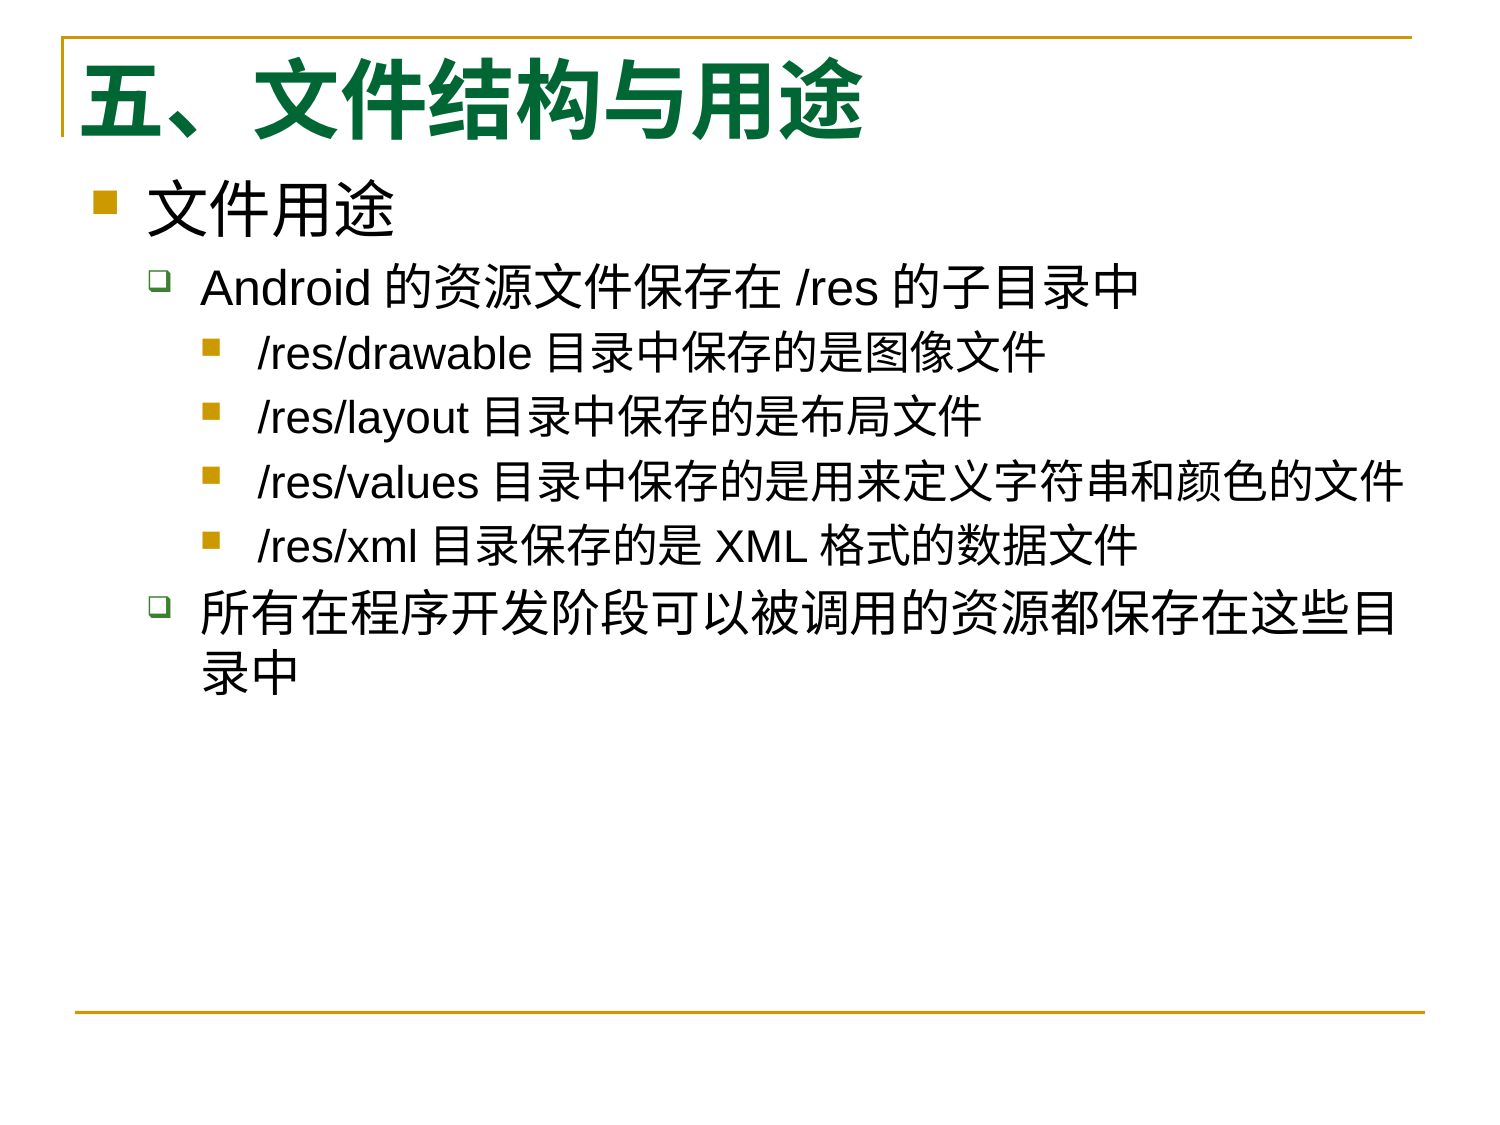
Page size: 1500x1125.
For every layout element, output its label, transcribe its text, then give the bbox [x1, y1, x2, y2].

list 文件用途 Android的资源文件保存在/res的子目录中 /res/drawable目录中保存的是图像文件 /res/layout目录中保存的是布局文件 /res/values目录中保存的是用来定义字符串和颜色的文件 /res/xml目录保存的是XML格式的数据文件 所有在程序开发阶段可以被调用的资源都保存在这些目录中 [74, 162, 1426, 1013]
title 五、文件结构与用途 [62, 37, 901, 163]
